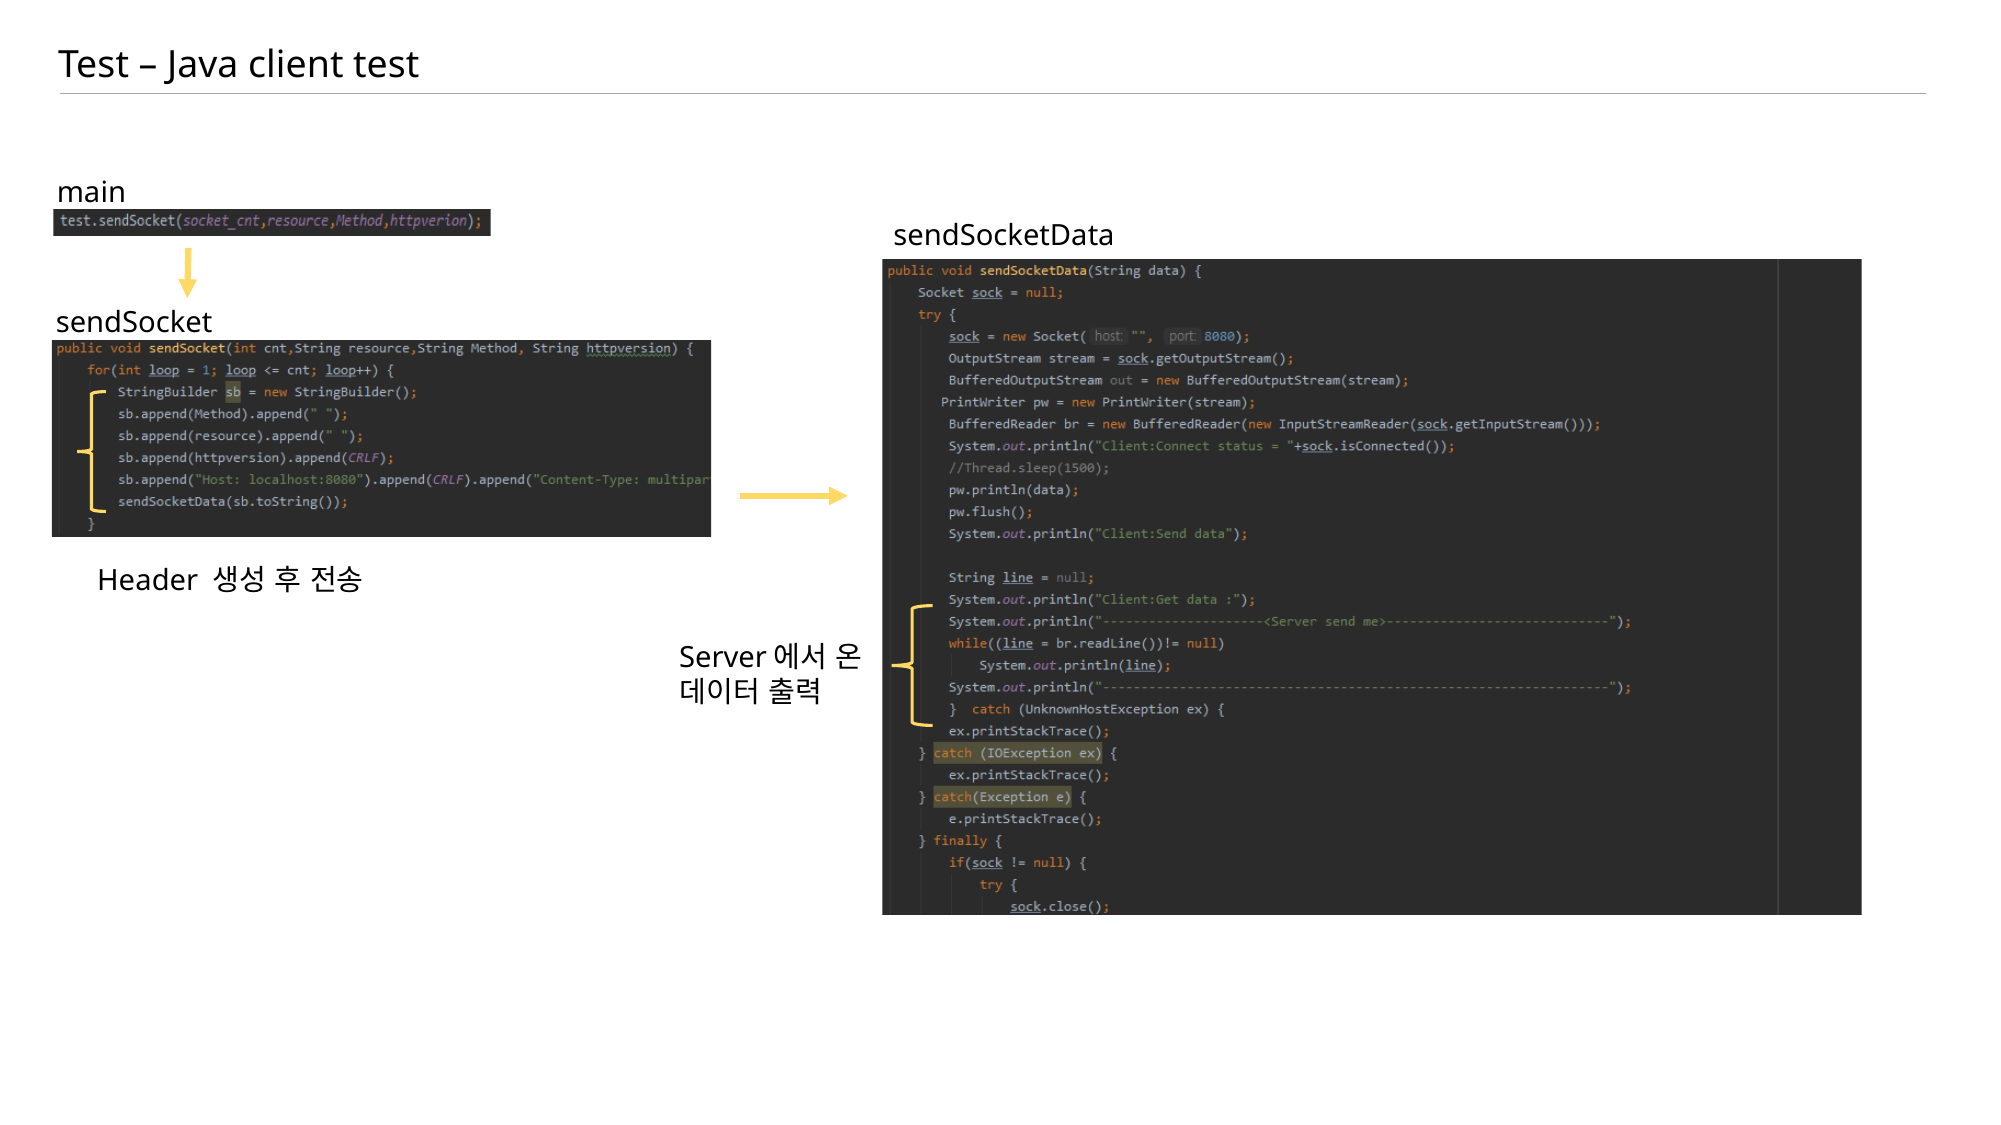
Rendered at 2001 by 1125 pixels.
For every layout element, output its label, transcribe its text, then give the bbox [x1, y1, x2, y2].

text_box Server에서 온 데이터 출력 [664, 631, 882, 716]
text_box Test – Java client test [43, 32, 692, 93]
picture [53, 209, 491, 236]
text_box Header 생성 후 전송 [82, 553, 380, 604]
text_box sendSocket [41, 296, 228, 346]
text_box main [42, 166, 141, 216]
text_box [882, 208, 1862, 915]
picture [51, 340, 712, 537]
